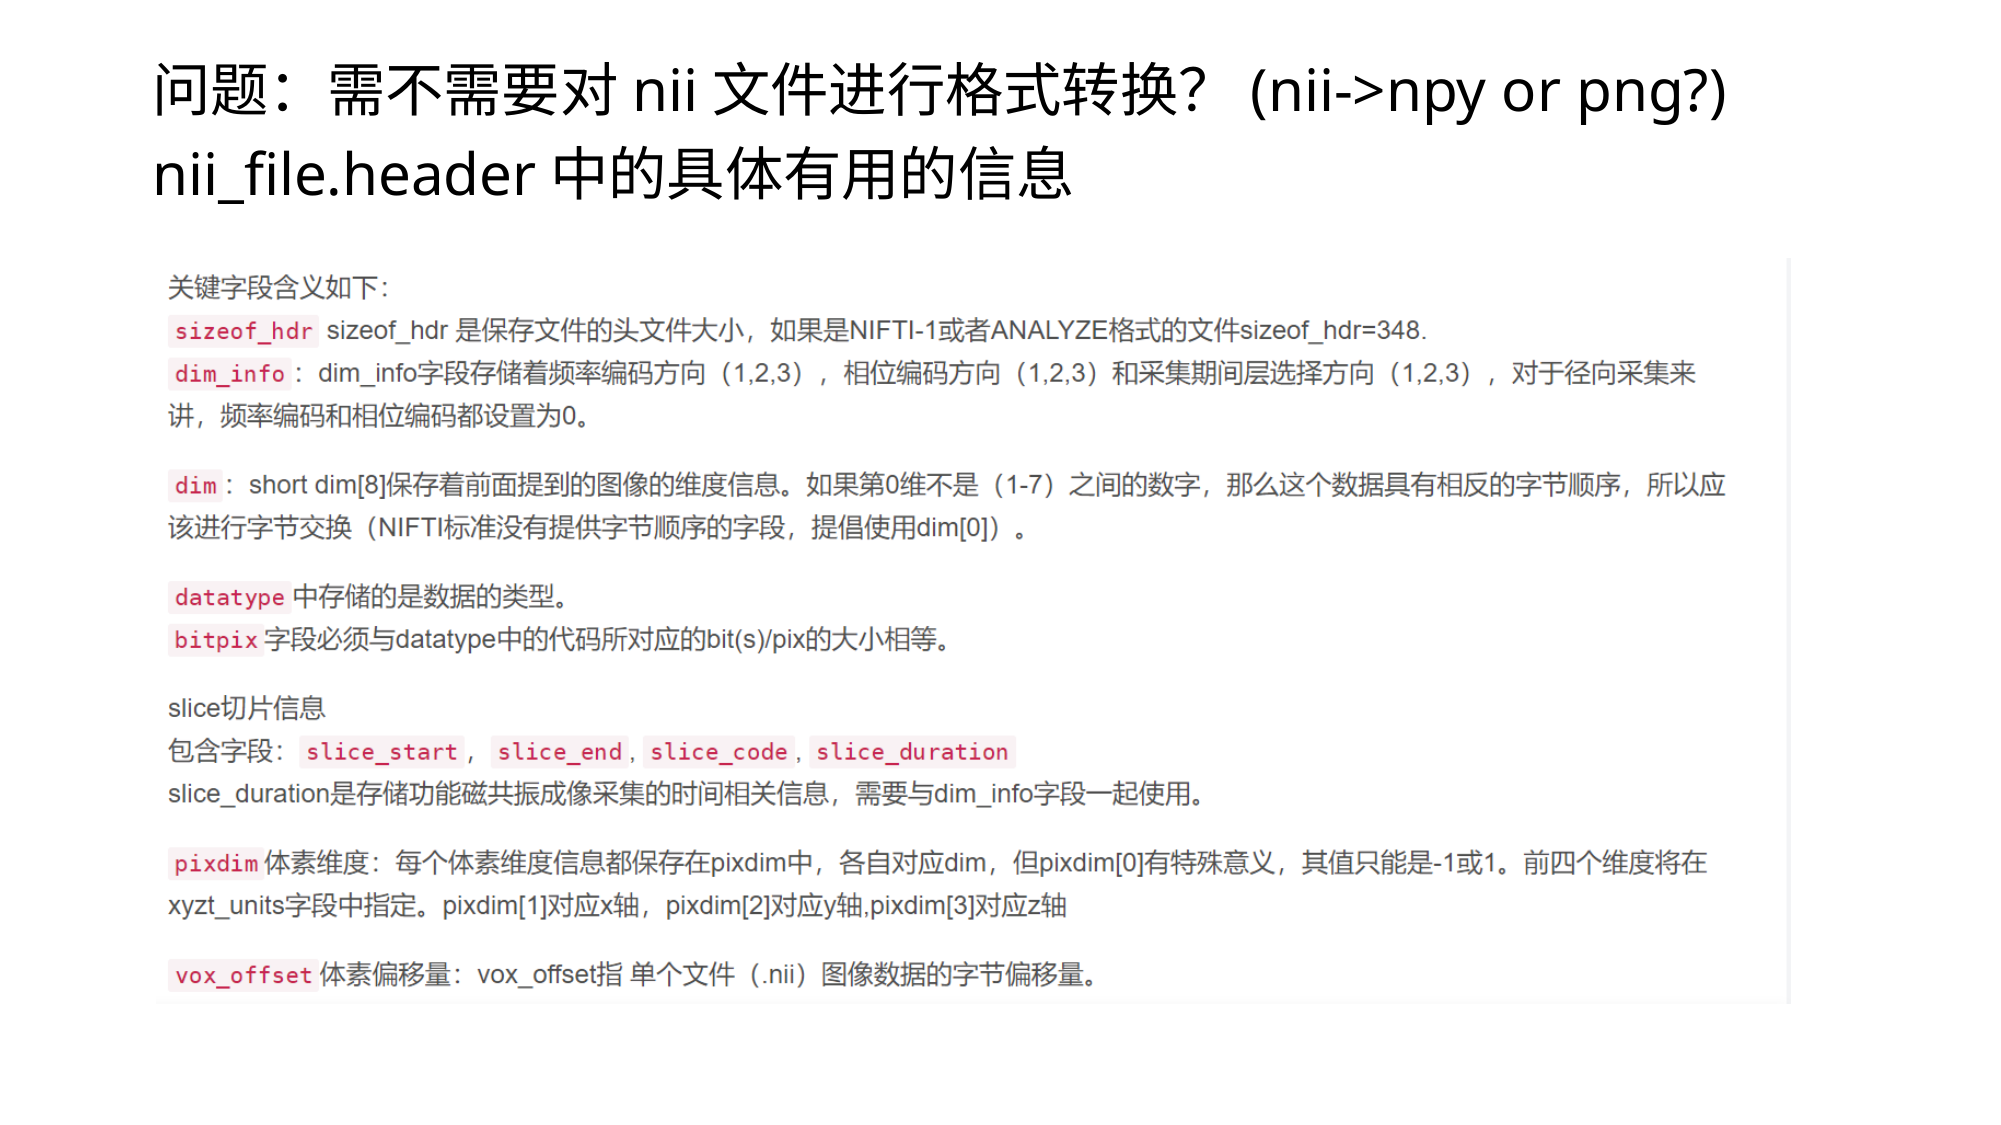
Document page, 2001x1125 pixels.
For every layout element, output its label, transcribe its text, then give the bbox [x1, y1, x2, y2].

picture [156, 258, 1791, 1004]
list 问题：需不需要对nii文件进行格式转换？(nii->npy or png?) nii_file.header中的具体有用的信息 [137, 54, 1863, 768]
